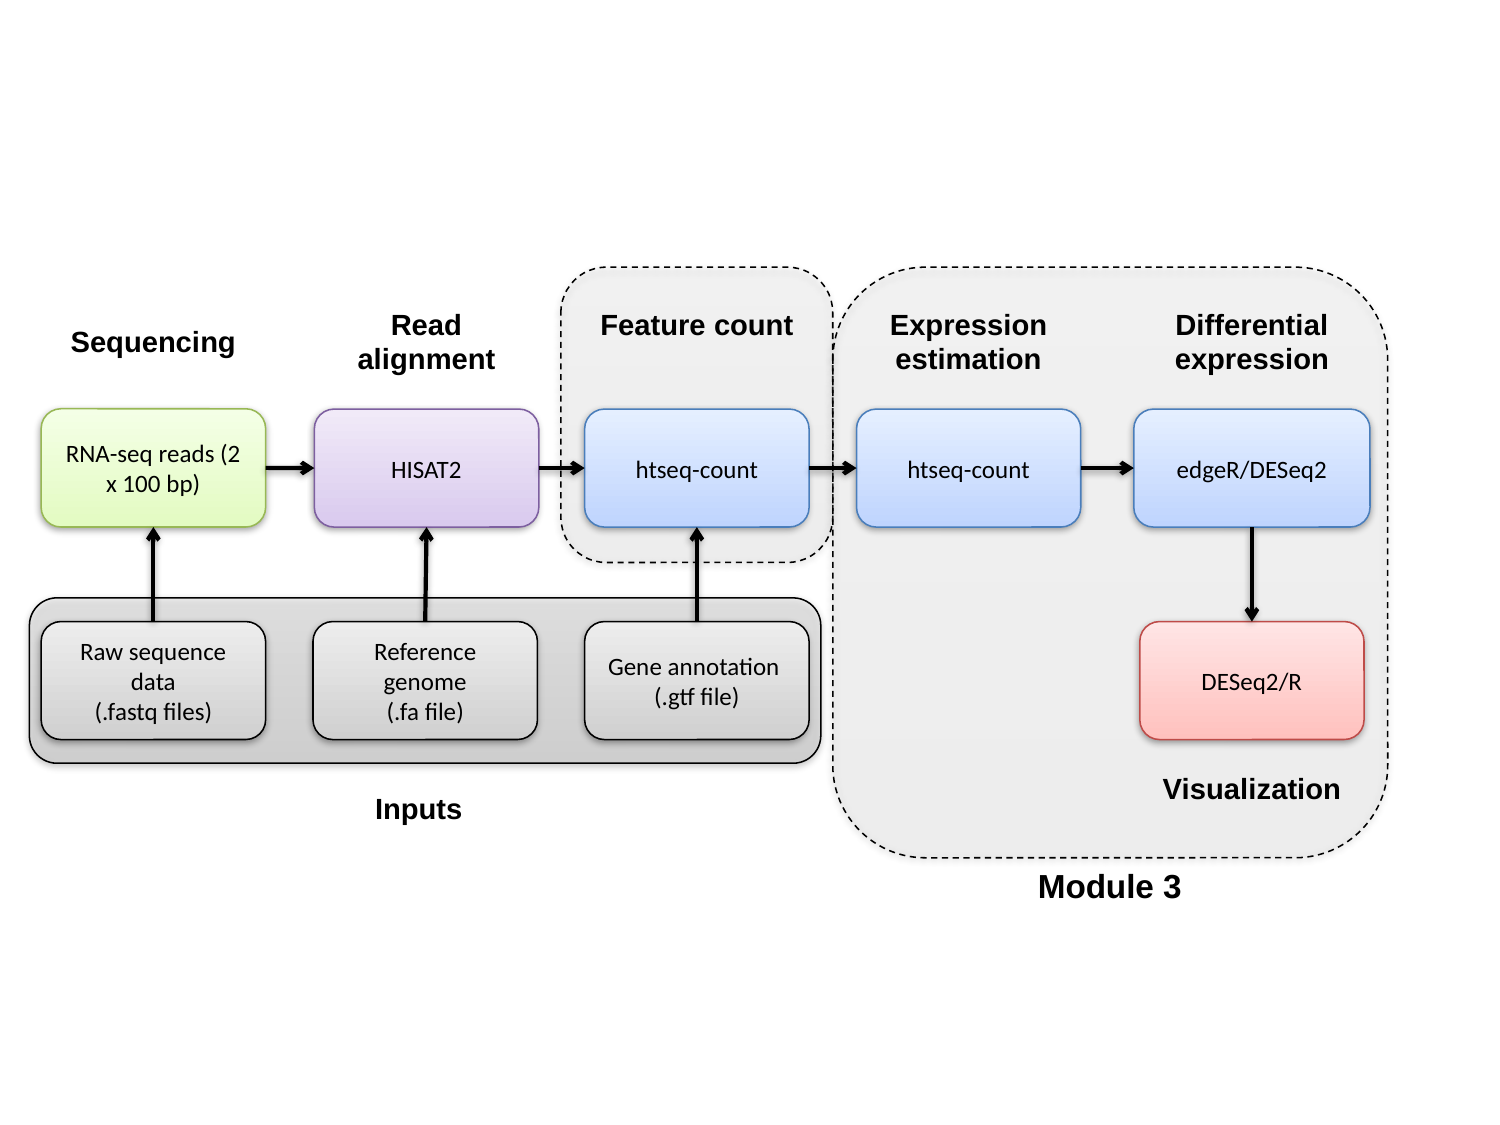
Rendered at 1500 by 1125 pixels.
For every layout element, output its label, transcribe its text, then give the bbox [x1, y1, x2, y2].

text_box [564, 537, 689, 564]
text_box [40, 315, 266, 528]
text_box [1115, 298, 1388, 528]
text_box [563, 266, 831, 296]
text_box [703, 537, 827, 564]
text_box Raw sequence data (.fastq files) [40, 620, 267, 741]
text_box [832, 531, 1369, 859]
text_box Inputs [360, 783, 478, 834]
text_box Reference genome (.fa file) [312, 620, 539, 741]
text_box [857, 266, 1363, 302]
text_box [314, 298, 540, 528]
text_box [1115, 621, 1388, 814]
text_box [560, 298, 830, 528]
text_box Gene annotation (.gtf file) [583, 620, 810, 741]
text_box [832, 298, 1105, 528]
text_box Module 3 [1023, 857, 1197, 913]
text_box [1259, 536, 1389, 620]
text_box [28, 597, 822, 764]
